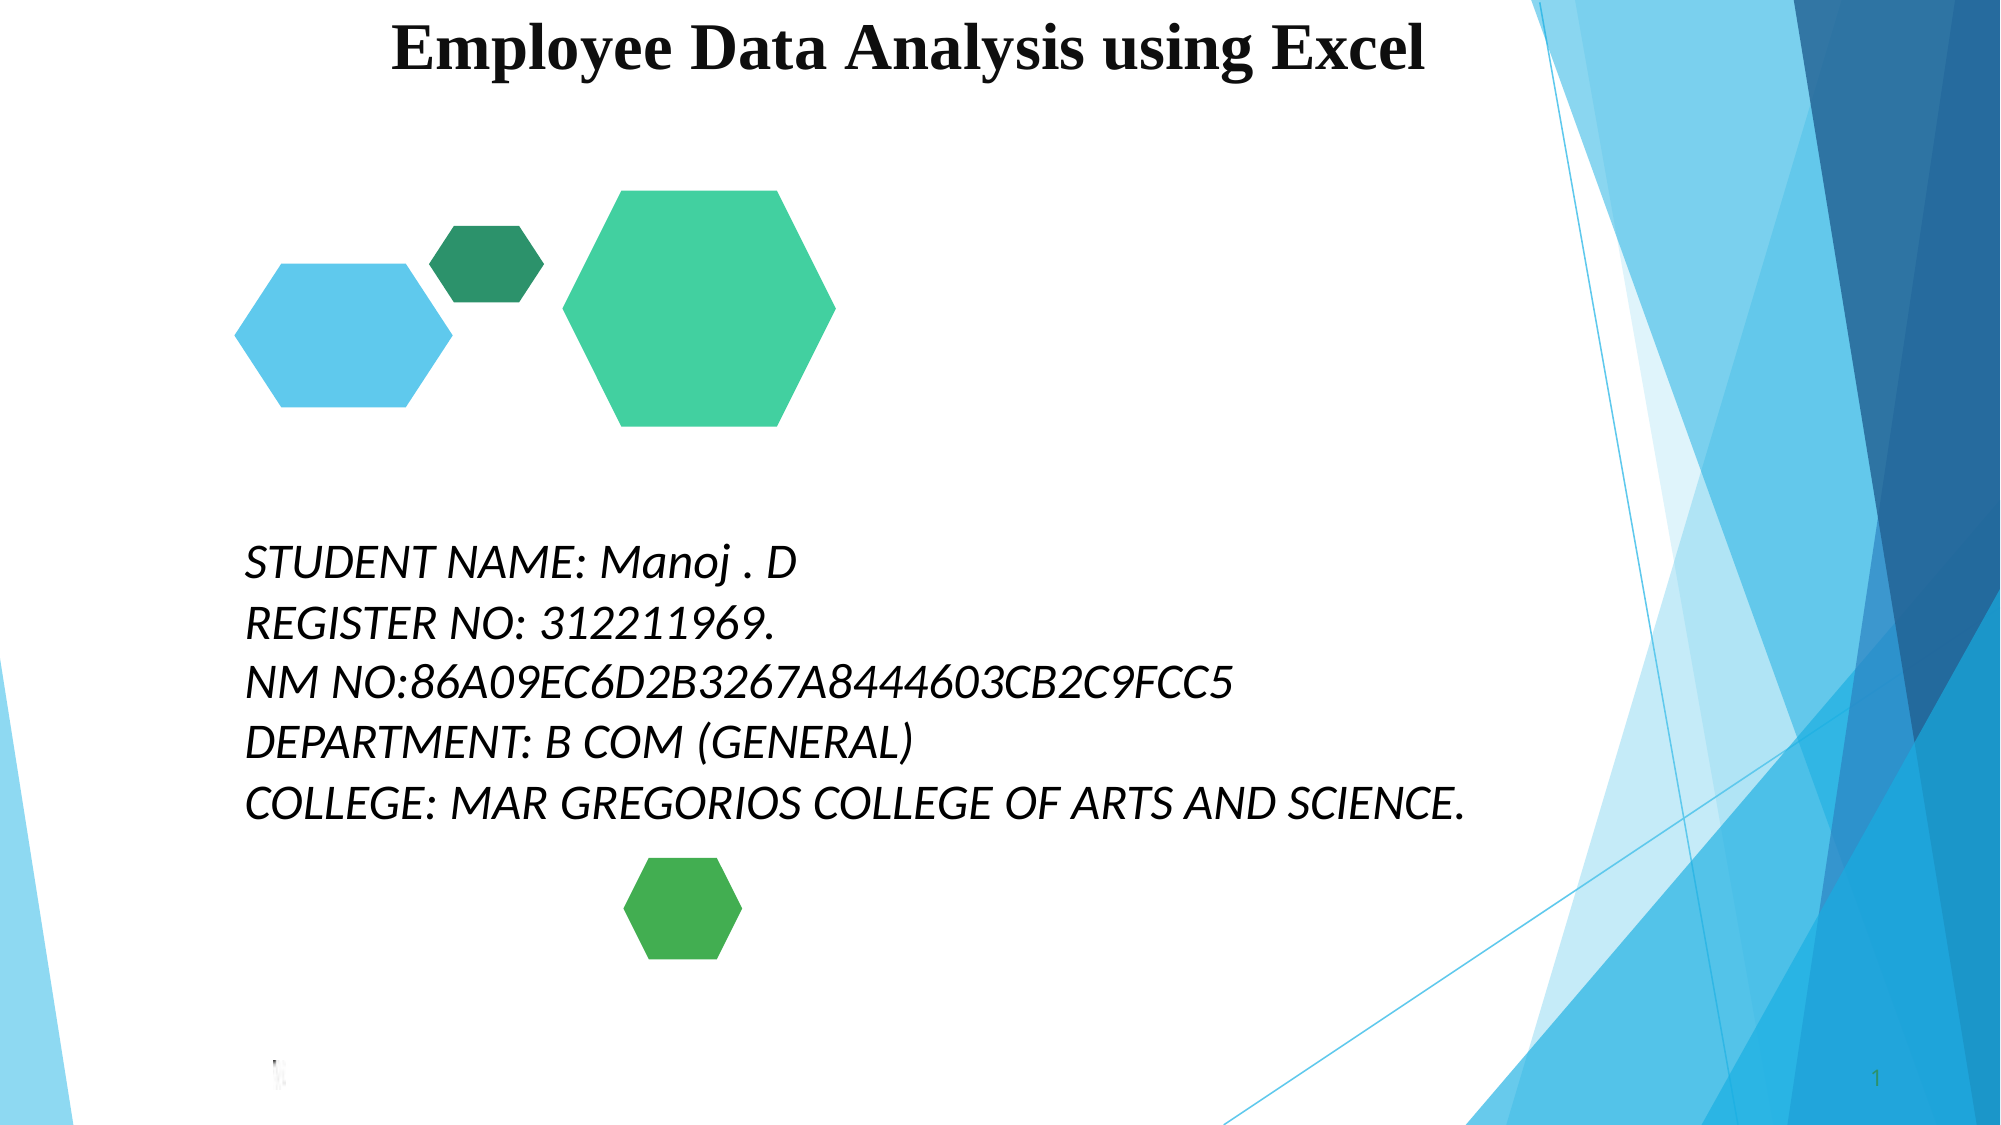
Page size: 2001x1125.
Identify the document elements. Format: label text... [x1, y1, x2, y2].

picture [273, 1060, 286, 1090]
title Employee Data Analysis using Excel [388, 0, 1428, 192]
text_box STUDENT NAME: Manoj . D REGISTER NO: 312211969. NM NO:86A09EC6D2B3267A8444603CB2C9FCC5 DEPARTMENT: B COM (GENERAL) COLLEGE: MAR GREGORIOS COLLEGE OF ARTS AND SCIENCE. [242, 526, 1563, 830]
slide_number 1 [1850, 1061, 1892, 1125]
text_box [623, 857, 743, 960]
text_box [562, 192, 836, 427]
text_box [234, 226, 544, 408]
